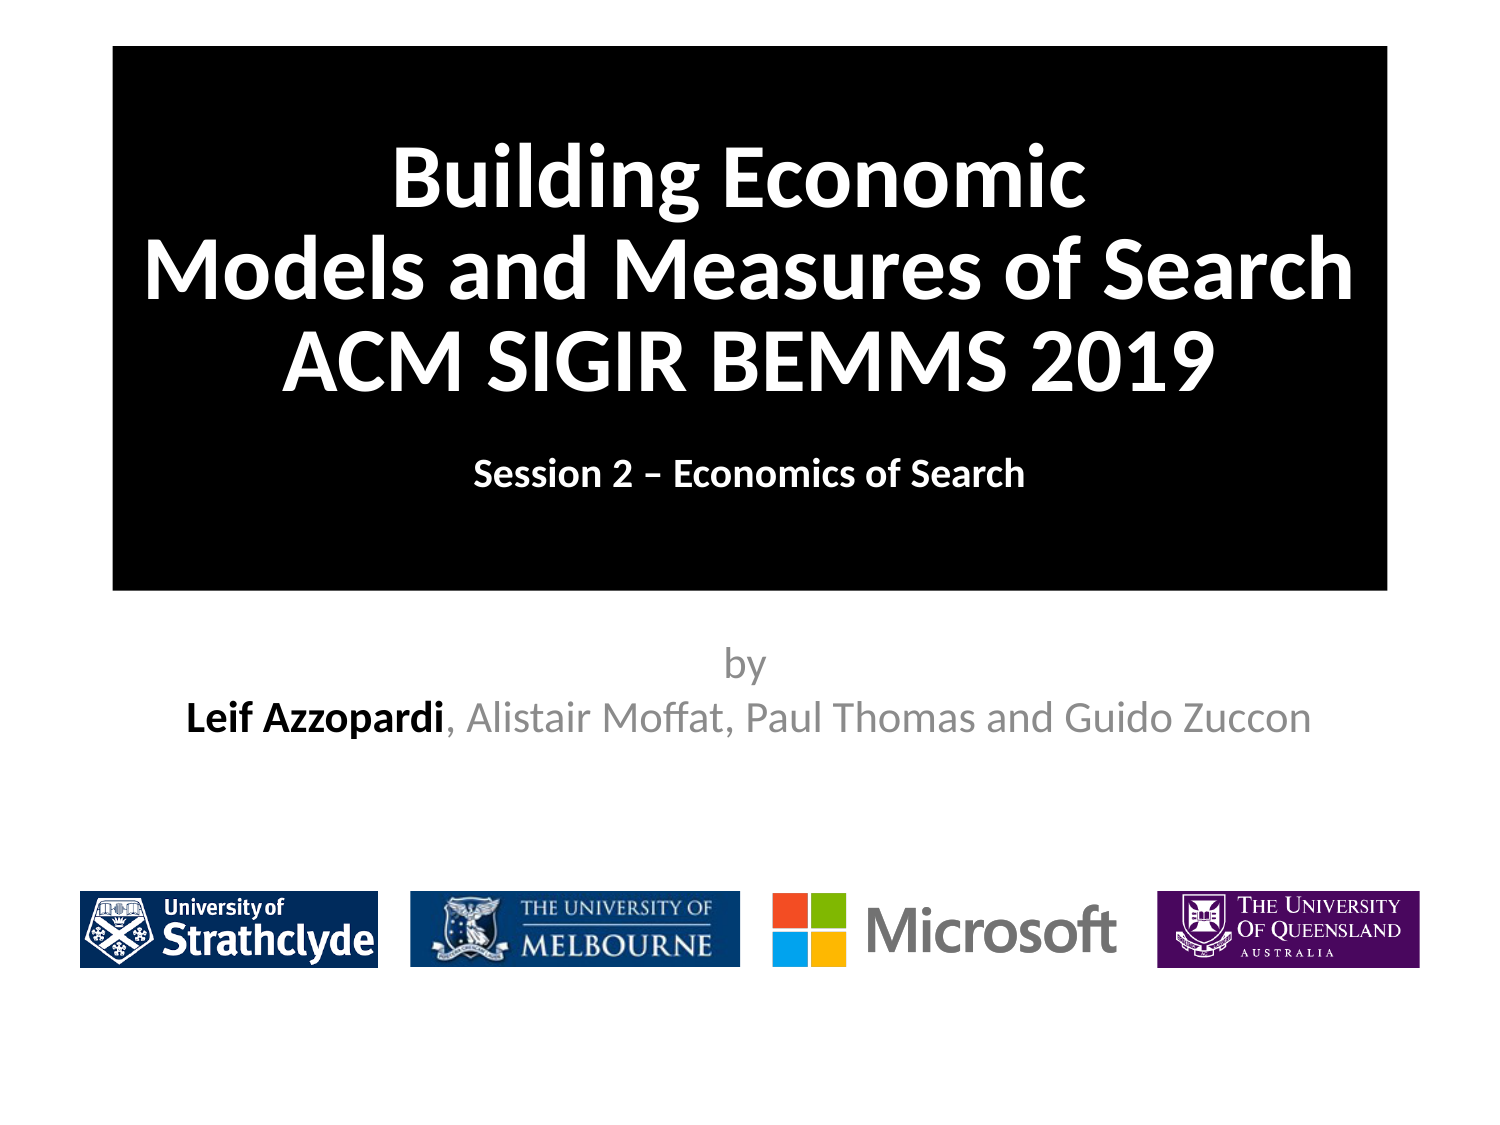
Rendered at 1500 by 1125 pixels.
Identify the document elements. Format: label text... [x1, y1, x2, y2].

picture [772, 893, 1117, 968]
subtitle by Leif Azzopardi, Alistair Moffat, Paul Thomas and Guido Zuccon [112, 637, 1388, 782]
picture [1157, 891, 1421, 968]
title Building Economic Models and Measures of Search ACM SIGIR BEMMS 2019 Session 2 – Economics of Search [112, 46, 1388, 591]
picture [79, 891, 378, 968]
picture [410, 891, 741, 967]
